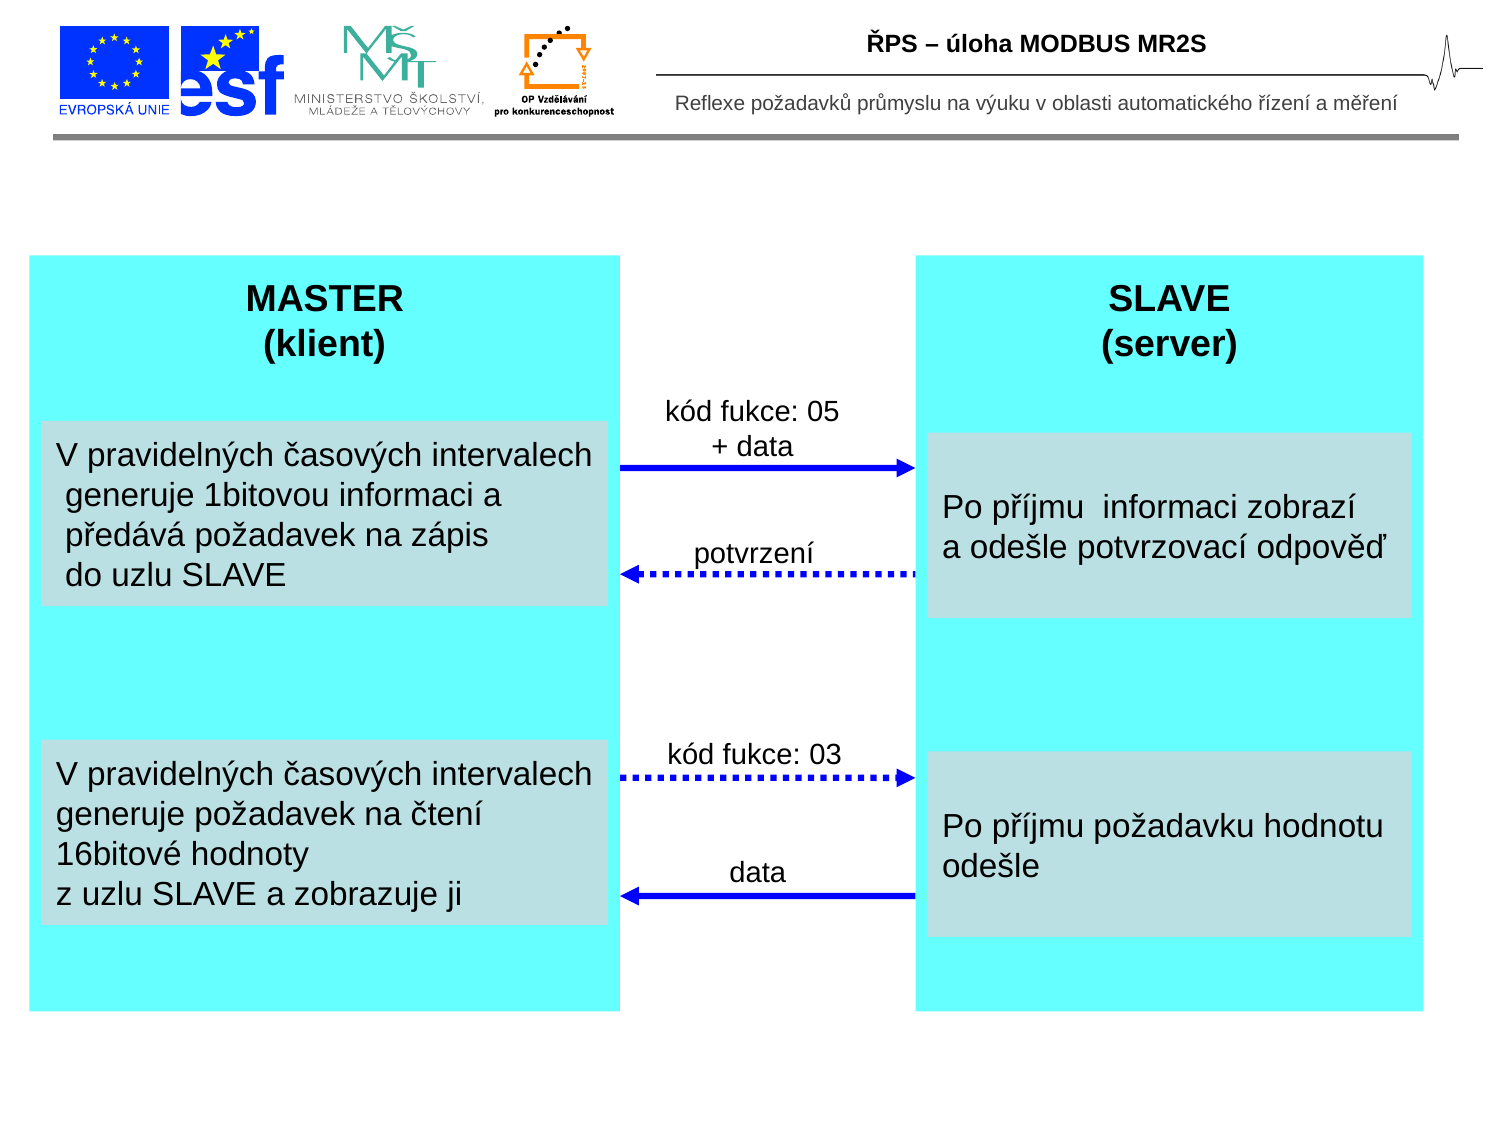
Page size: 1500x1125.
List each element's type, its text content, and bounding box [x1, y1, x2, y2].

text_box [900, 771, 916, 785]
text_box kód fukce: 03 [652, 727, 857, 778]
text_box data [714, 846, 802, 896]
text_box SLAVE (server) [915, 255, 1424, 1012]
text_box [620, 567, 633, 581]
text_box V pravidelných časových intervalech generuje požadavek na čtení 16bitové hodnoty z uzlu SLAVE a zobrazuje ji [41, 739, 609, 925]
text_box MASTER (klient) [29, 255, 620, 1012]
text_box ŘPS – úloha MODBUS MR2S [644, 20, 1430, 68]
text_box potvrzení [678, 527, 830, 577]
text_box [620, 889, 916, 903]
text_box Po příjmu informaci zobrazí a odešle potvrzovací odpověď [927, 432, 1412, 618]
text_box [855, 461, 916, 475]
text_box kód fukce: 05 + data [650, 385, 855, 470]
picture [656, 34, 1483, 91]
text_box Po příjmu požadavku hodnotu odešle [927, 751, 1412, 937]
text_box V pravidelných časových intervalech generuje 1bitovou informaci a předává požadavek na zápis do uzlu SLAVE [41, 420, 609, 607]
